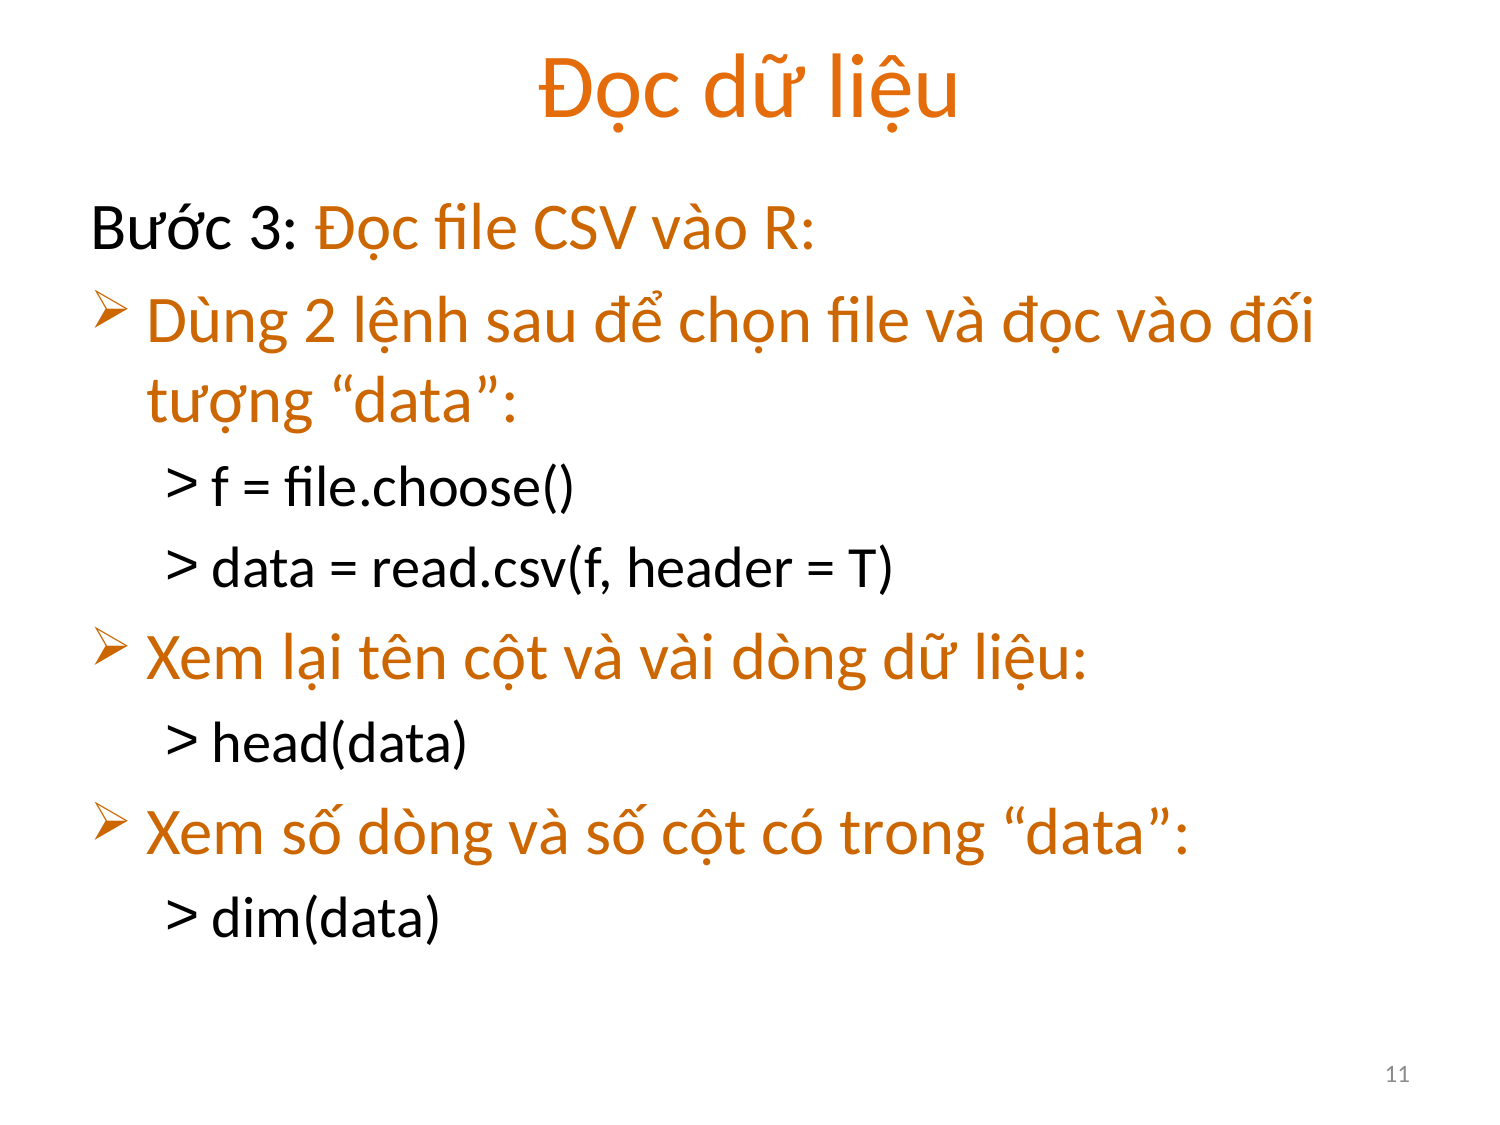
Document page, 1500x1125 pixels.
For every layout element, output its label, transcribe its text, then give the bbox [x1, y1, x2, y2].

list Bước 3: Đọc file CSV vào R: Dùng 2 lệnh sau để chọn file và đọc vào đối tượng “data”: f = file.choose() data = read.csv(f, header = T) Xem lại tên cột và vài dòng dữ liệu: head(data) Xem số dòng và số cột có trong “data”: dim(data) [75, 174, 1425, 1125]
title Đọc dữ liệu [75, 12, 1425, 150]
